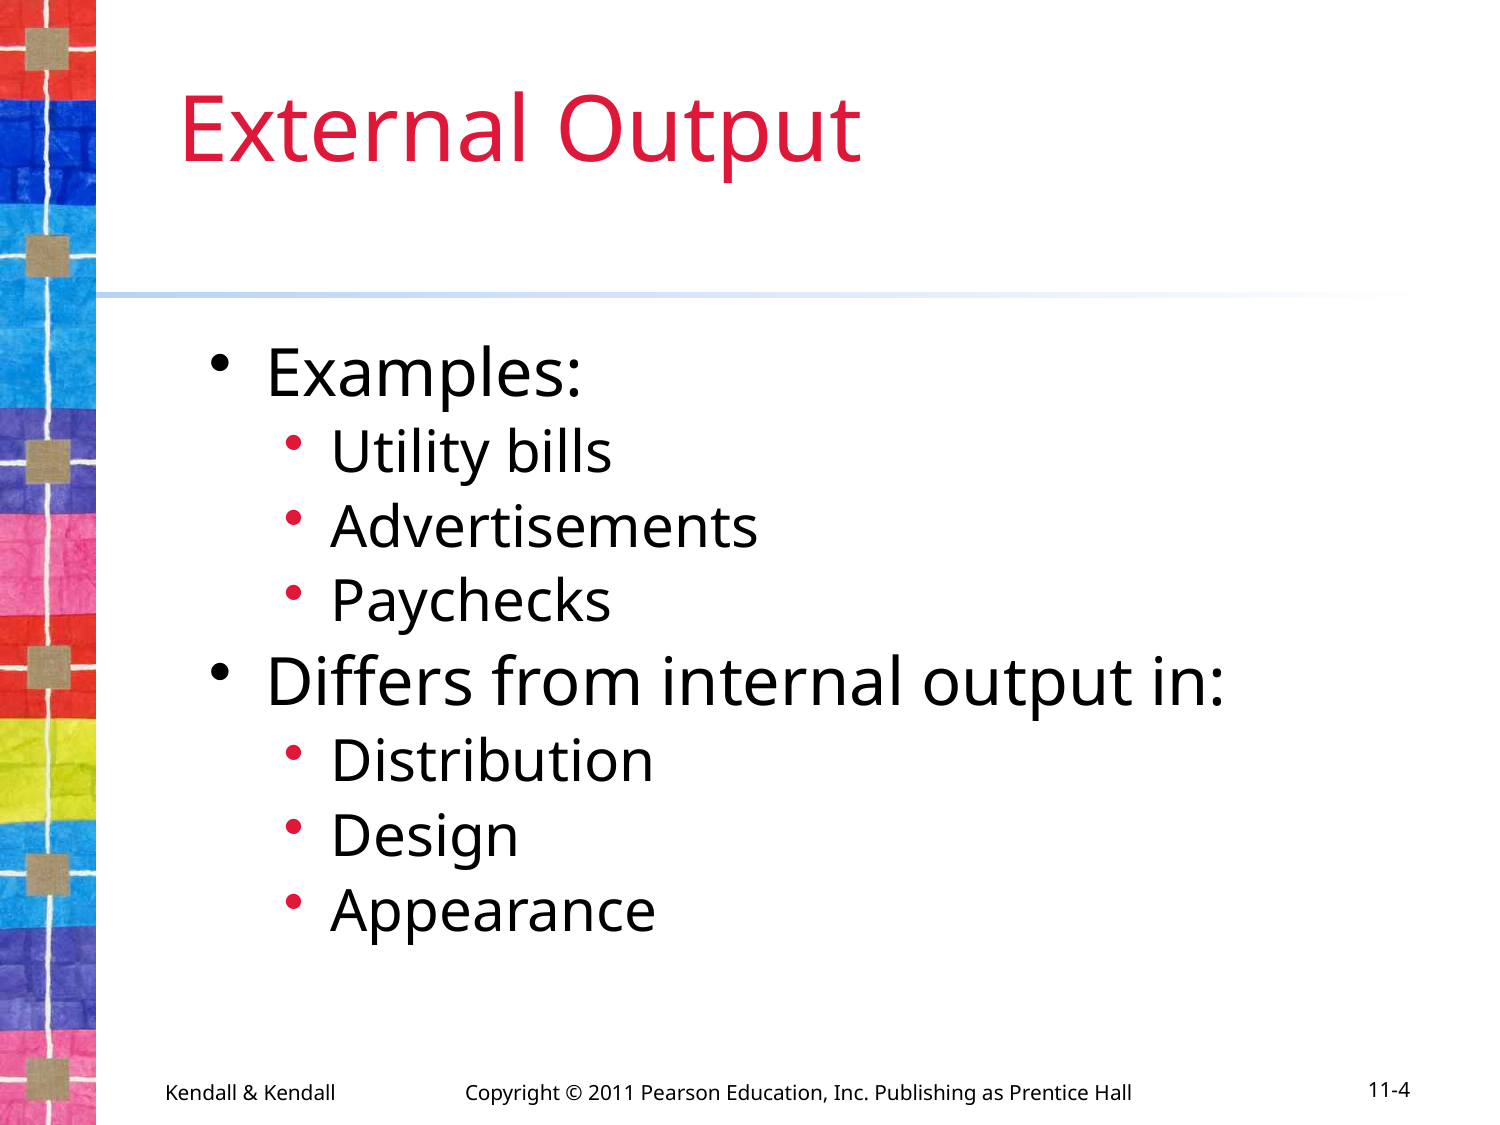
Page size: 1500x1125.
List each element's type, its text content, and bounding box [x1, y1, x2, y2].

title External Output [162, 62, 1455, 251]
slide_number 11-4 [1112, 1037, 1426, 1113]
list Examples: Utility bills Advertisements Paychecks Differs from internal output in: Distribution Design Appearance [193, 330, 1470, 1007]
picture [0, 0, 96, 1125]
slide_number Kendall & Kendall Copyright © 2011 Pearson Education, Inc. Publishing as Prentice Hall [149, 1037, 1112, 1113]
